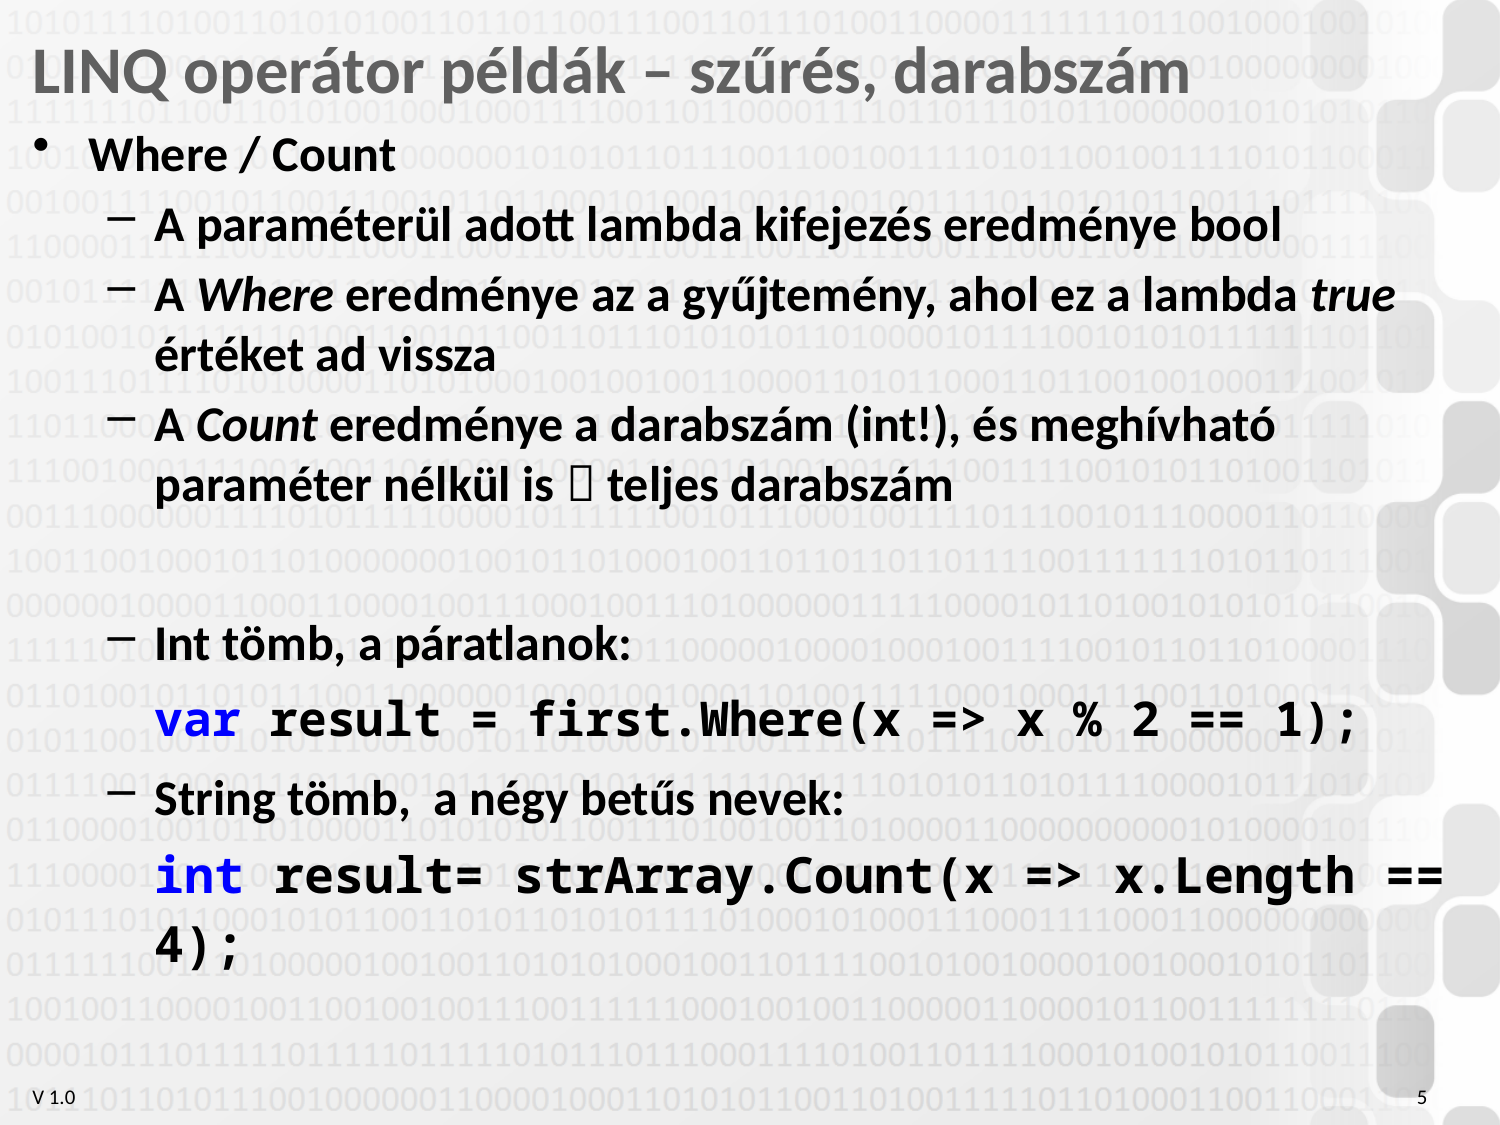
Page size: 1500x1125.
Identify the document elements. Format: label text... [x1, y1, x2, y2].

title LINQ operátor példák – szűrés, darabszám [17, 19, 1483, 113]
slide_number 5 [1245, 1076, 1443, 1107]
list Where / Count A paraméterül adott lambda kifejezés eredménye bool A Where eredménye az a gyűjtemény, ahol ez a lambda true értéket ad vissza A Count eredménye a darabszám (int!), és meghívható paraméter nélkül is  teljes darabszám Int tömb, a páratlanok: var result = first.Where(x => x % 2 == 1); String tömb, a négy betűs nevek: int result= strArray.Count(x => x.Length == 4); [17, 113, 1483, 1059]
picture [0, 0, 1500, 1125]
